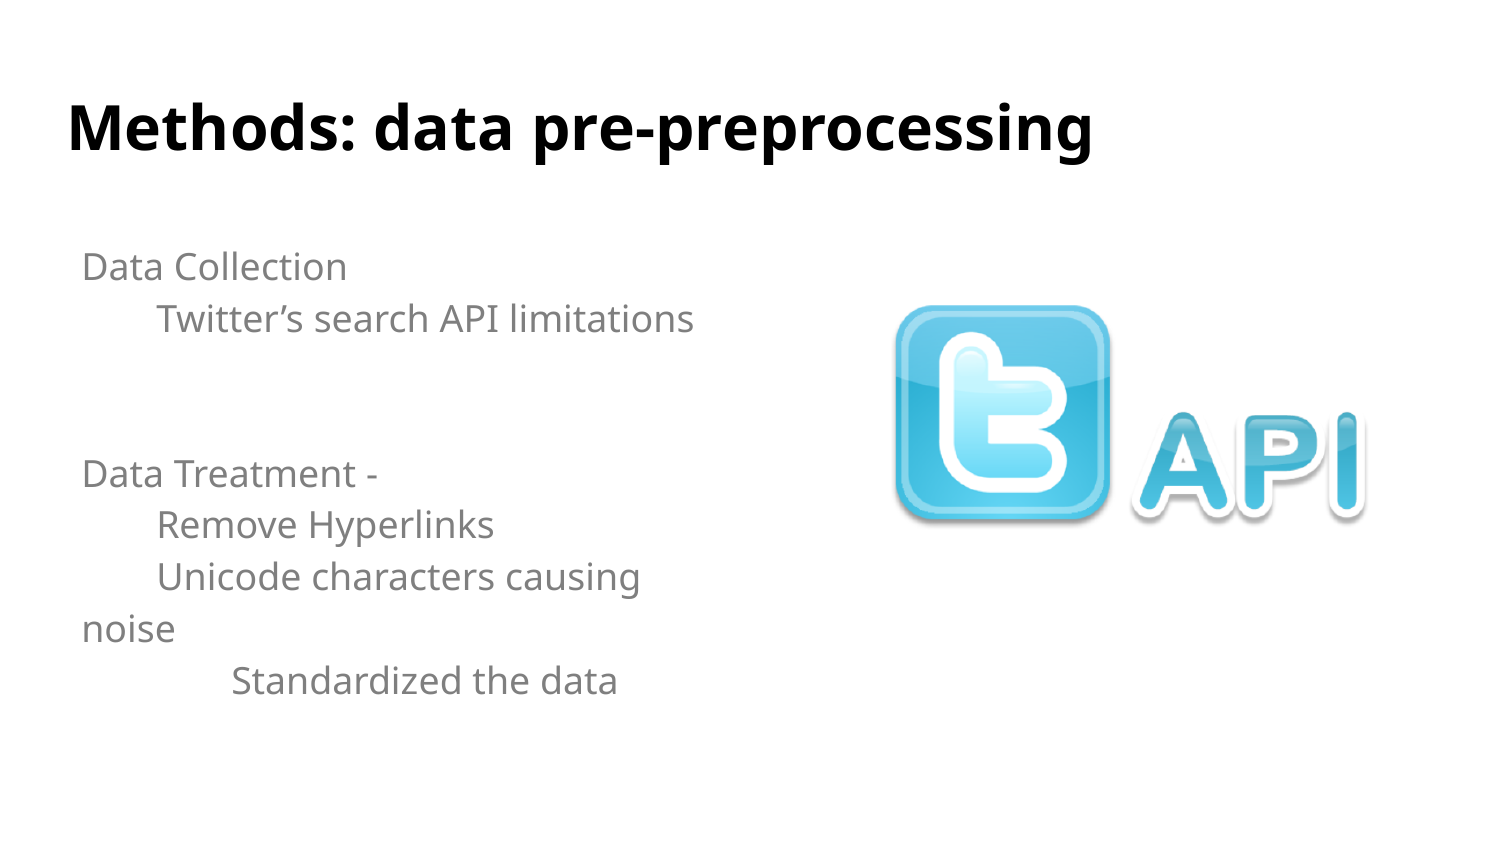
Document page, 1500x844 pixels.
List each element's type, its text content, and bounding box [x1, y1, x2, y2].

picture [865, 276, 1390, 554]
text_box Data Collection Twitter’s search API limitations Data Treatment - Remove Hyperlinks Unicode characters causing noise Standardized the data [66, 221, 734, 736]
title Methods: data pre-preprocessing [51, 72, 1449, 176]
